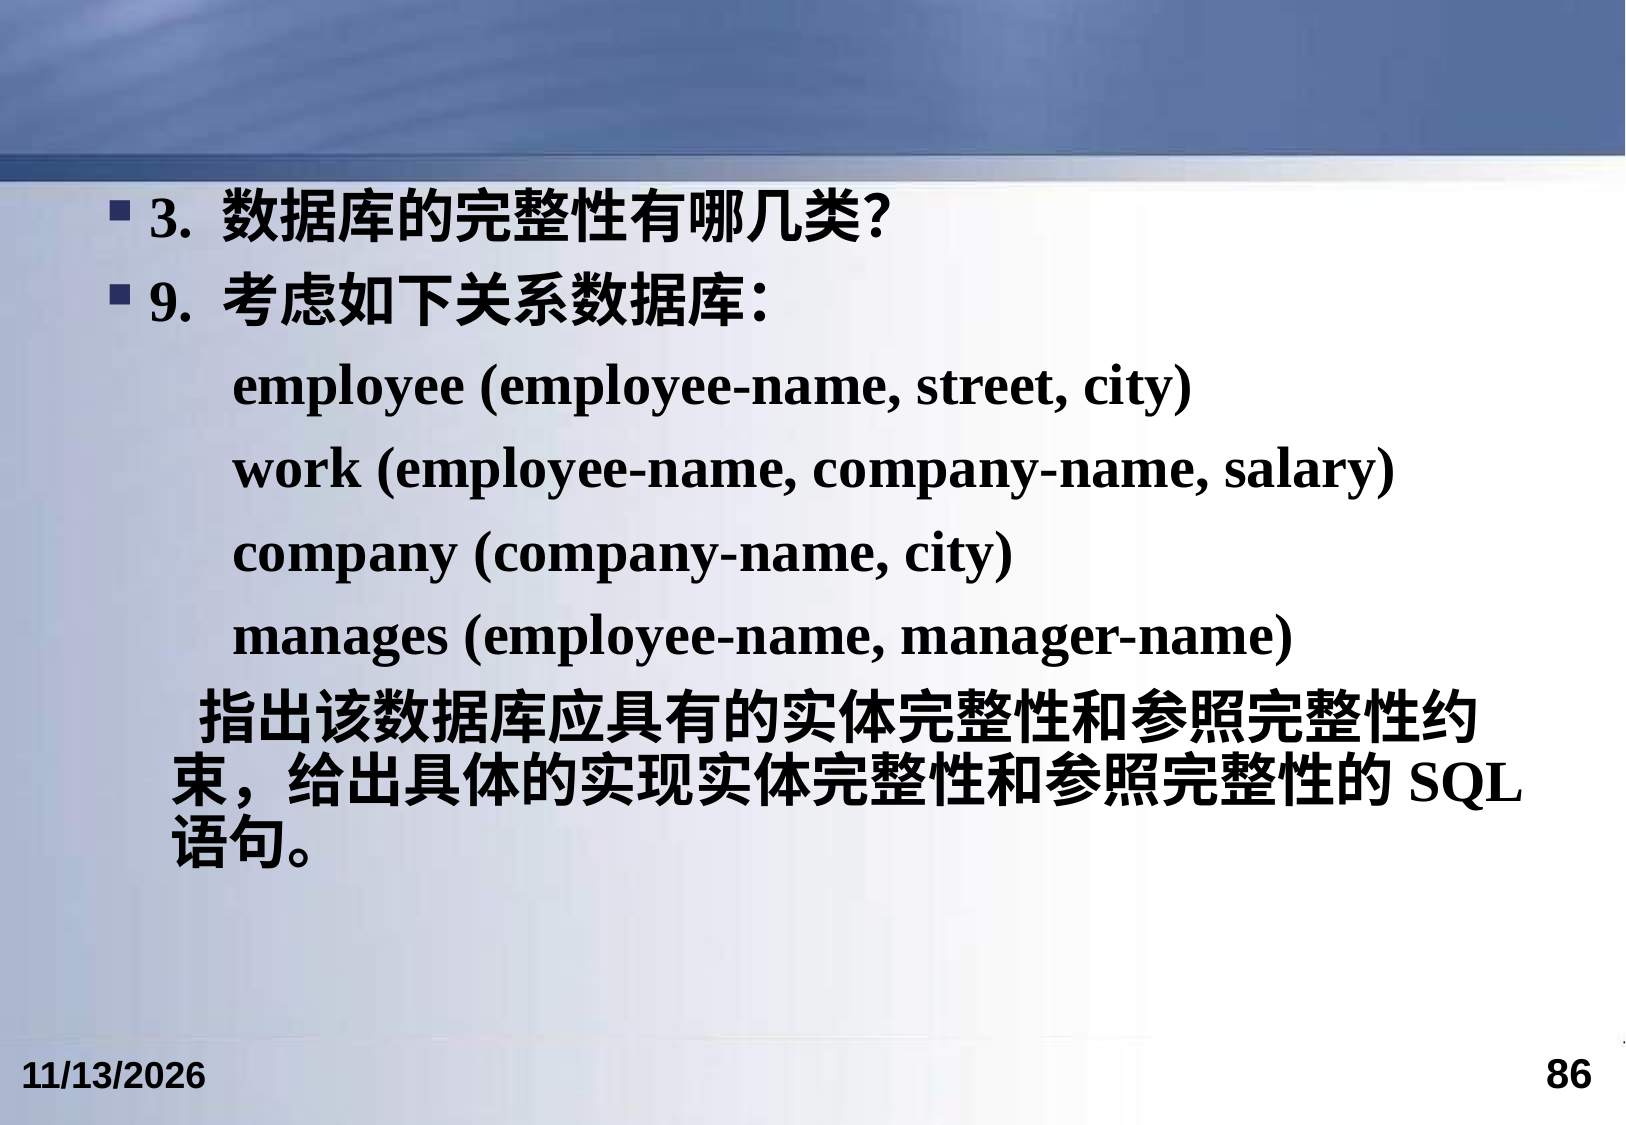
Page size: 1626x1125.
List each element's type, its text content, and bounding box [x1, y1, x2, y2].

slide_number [2, 1041, 380, 1125]
list 3. 数据库的完整性有哪几类？ 9. 考虑如下关系数据库： employee (employee-name, street, city) work (employee-name, company-name, salary) company (company-name, city) manages (employee-name, manager-name) 指出该数据库应具有的实体完整性和参照完整性约束，给出具体的实现实体完整性和参照完整性的SQL语句。 [106, 187, 1593, 845]
picture [0, 0, 1626, 1125]
slide_number 86 [1201, 1037, 1612, 1124]
